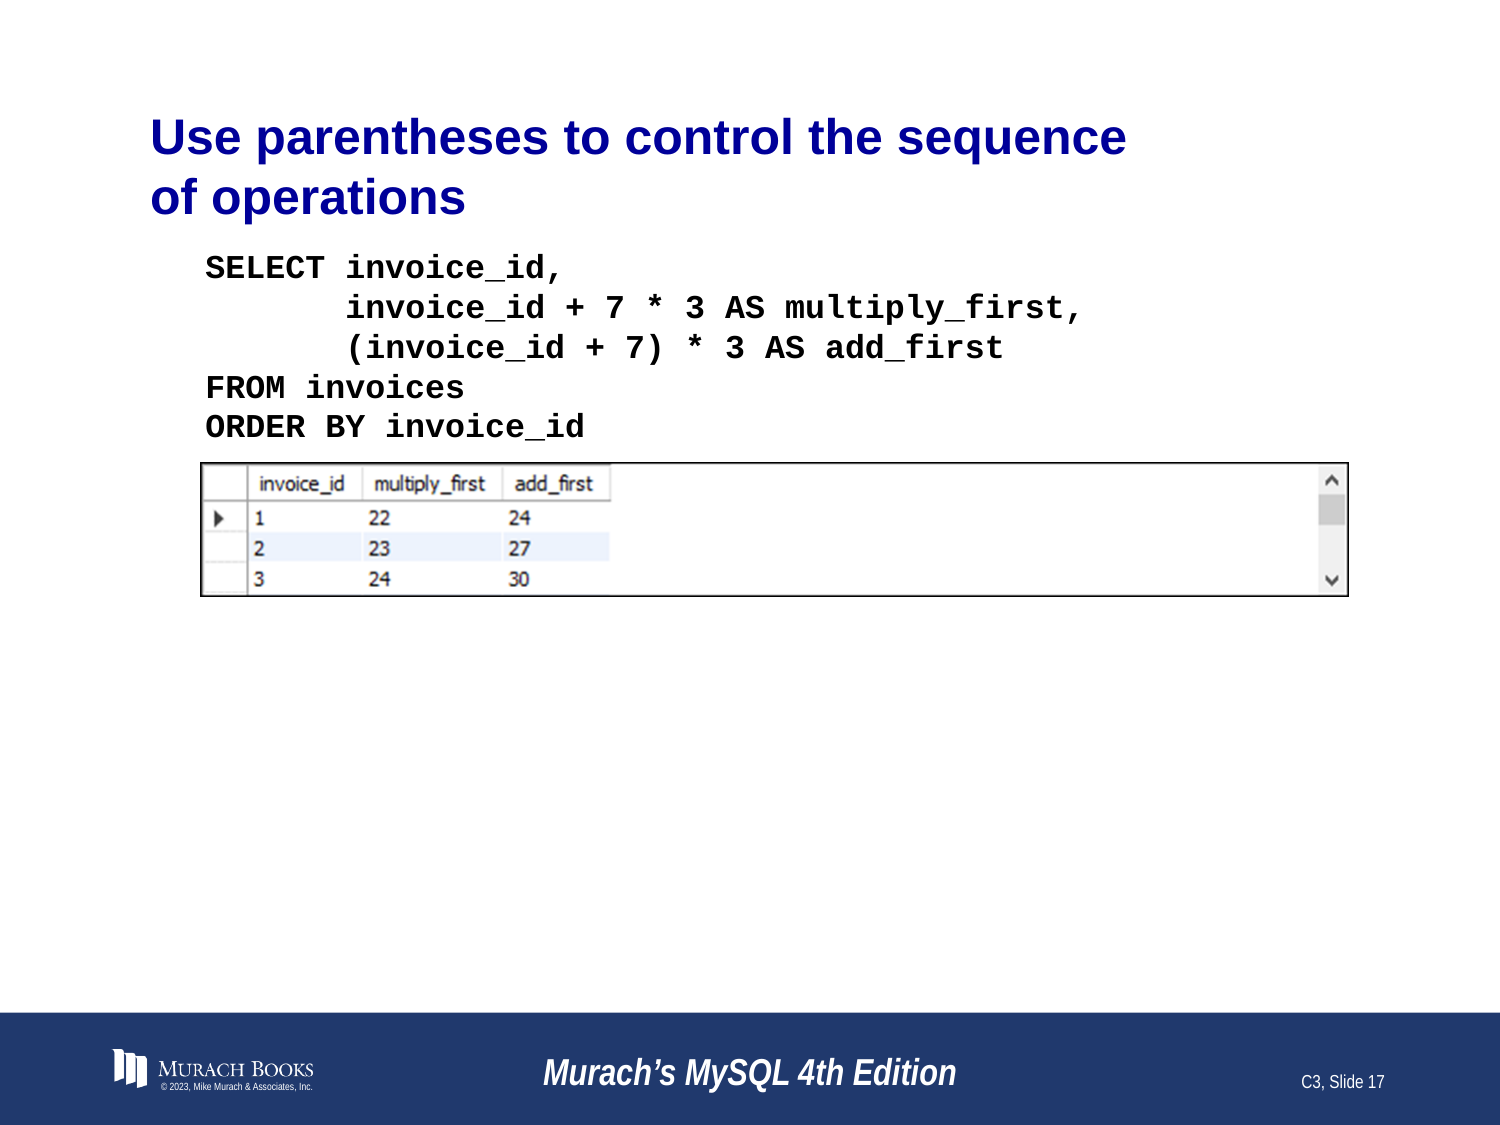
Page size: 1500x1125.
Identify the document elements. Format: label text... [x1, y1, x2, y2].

title Use parentheses to control the sequence of operations [150, 103, 1350, 225]
slide_number Murach’s MySQL 4th Edition [450, 1025, 1050, 1100]
list SELECT invoice_id, invoice_id + 7 * 3 AS multiply_first, (invoice_id + 7) * 3 AS add_first FROM invoices ORDER BY invoice_id [133, 237, 1346, 450]
footer © 2023, Mike Murach & Associates, Inc. [12, 1025, 450, 1100]
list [199, 462, 1349, 597]
slide_number C3, Slide 17 [1087, 1025, 1400, 1100]
